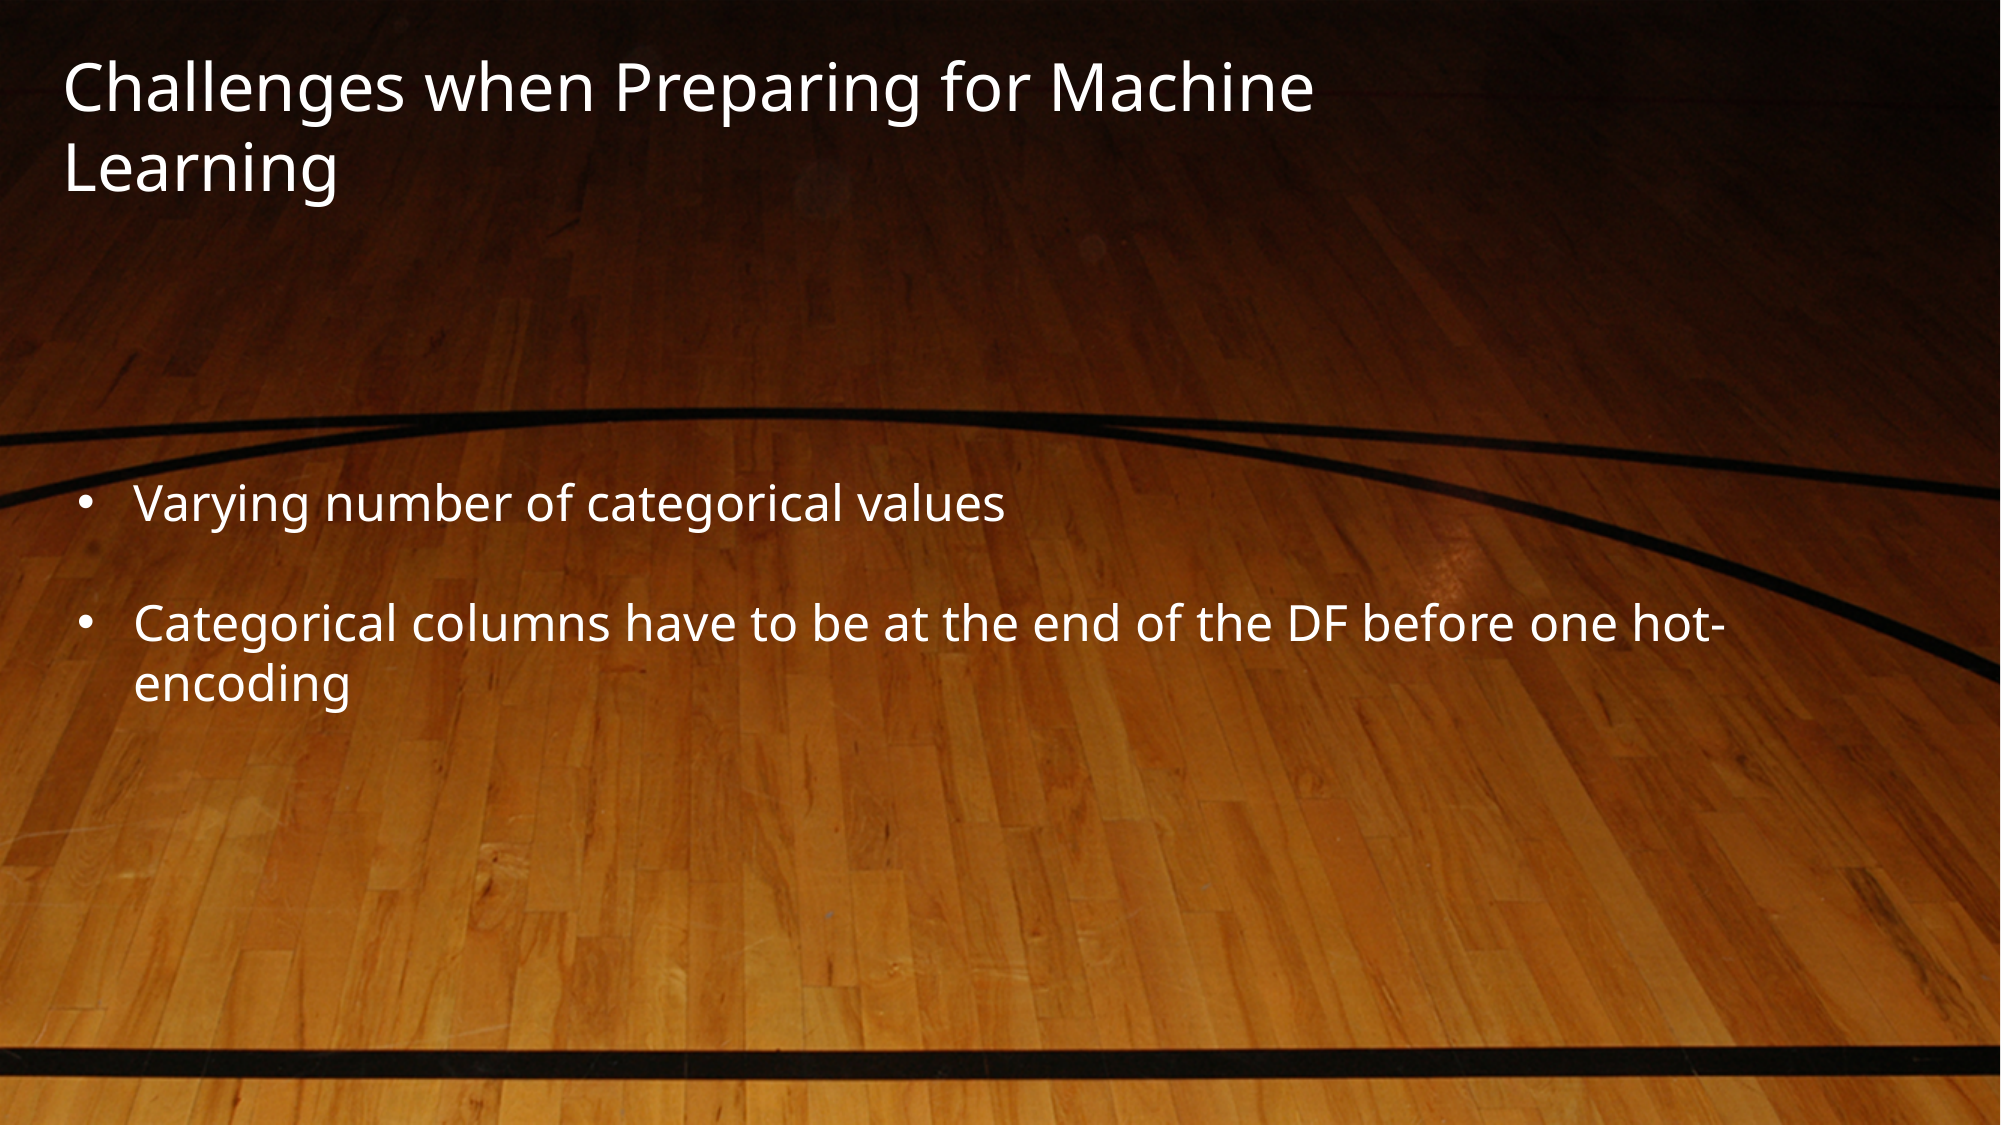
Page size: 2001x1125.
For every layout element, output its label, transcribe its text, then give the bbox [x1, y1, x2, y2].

picture [0, 0, 2001, 1125]
text_box Varying number of categorical values Categorical columns have to be at the end of the DF before one hot-encoding [62, 463, 1875, 719]
text_box Challenges when Preparing for Machine Learning [47, 37, 1538, 213]
